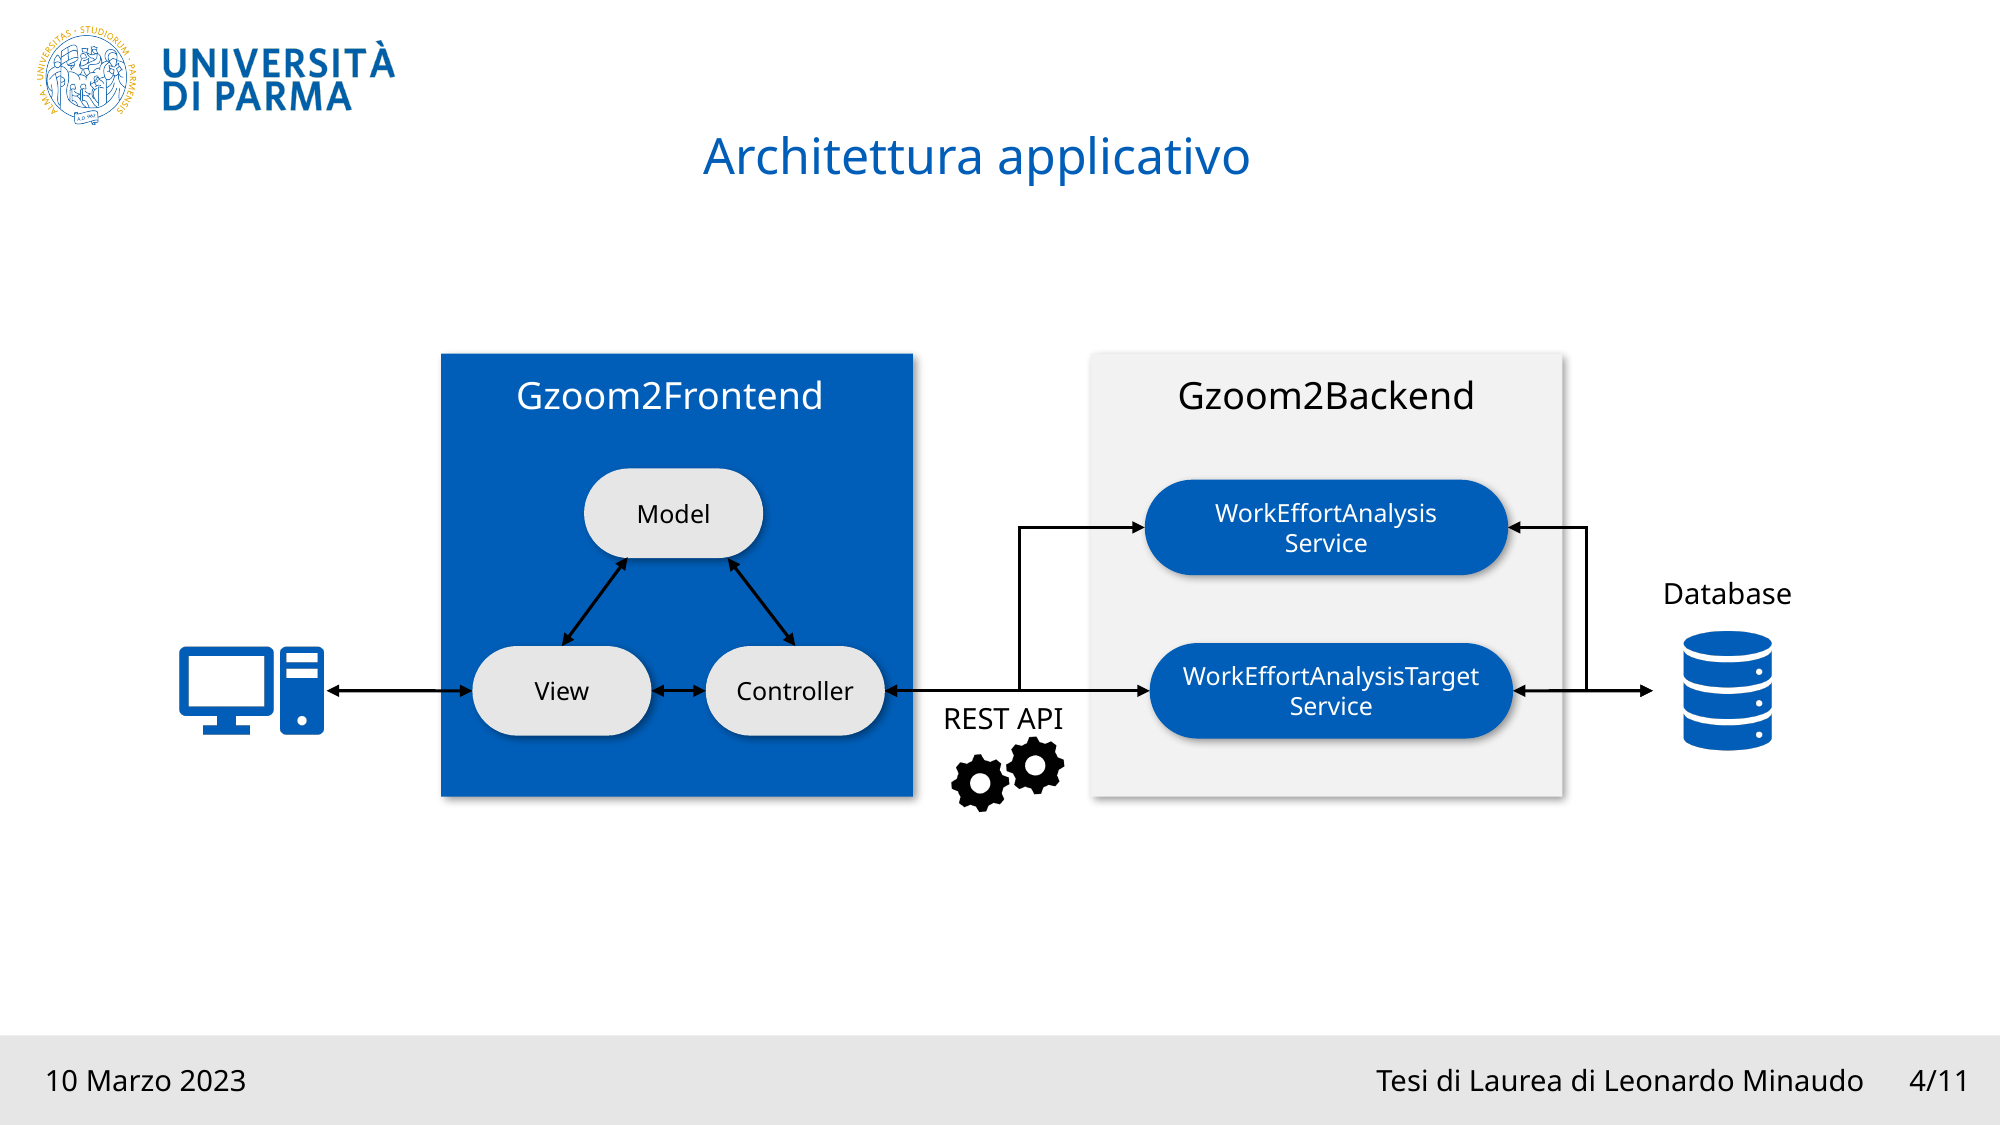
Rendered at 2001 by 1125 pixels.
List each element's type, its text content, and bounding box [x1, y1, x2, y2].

text_box View [471, 644, 653, 737]
picture [1652, 615, 1803, 766]
text_box 10 Marzo 2023. [29, 1054, 827, 1105]
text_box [727, 558, 796, 646]
text_box [440, 692, 914, 798]
text_box REST API [1013, 693, 1096, 743]
text_box [440, 353, 914, 689]
text_box Database [1653, 567, 1824, 618]
picture [917, 691, 1099, 864]
text_box Architettura applicativo [387, 117, 1568, 193]
text_box Gzoom2Frontend [501, 364, 854, 425]
text_box WorkEffortAnalysisTarget Service [1148, 642, 1515, 740]
text_box Gzoom2Backend [1150, 364, 1503, 425]
text_box REST API [911, 693, 991, 743]
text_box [158, 38, 395, 117]
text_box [1508, 527, 1653, 691]
text_box [0, 1034, 2000, 1125]
text_box [1090, 692, 1563, 798]
text_box WorkEffortAnalysis Service [1143, 478, 1509, 577]
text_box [561, 557, 628, 646]
picture [176, 615, 327, 766]
text_box Model [583, 467, 765, 560]
text_box [1090, 353, 1563, 526]
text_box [884, 527, 1145, 691]
text_box Controller [704, 644, 886, 737]
text_box Tesi di Laurea di Leonardo Minaudo 4/11 [1361, 1054, 2000, 1105]
picture [29, 26, 141, 129]
text_box [1145, 550, 1508, 688]
